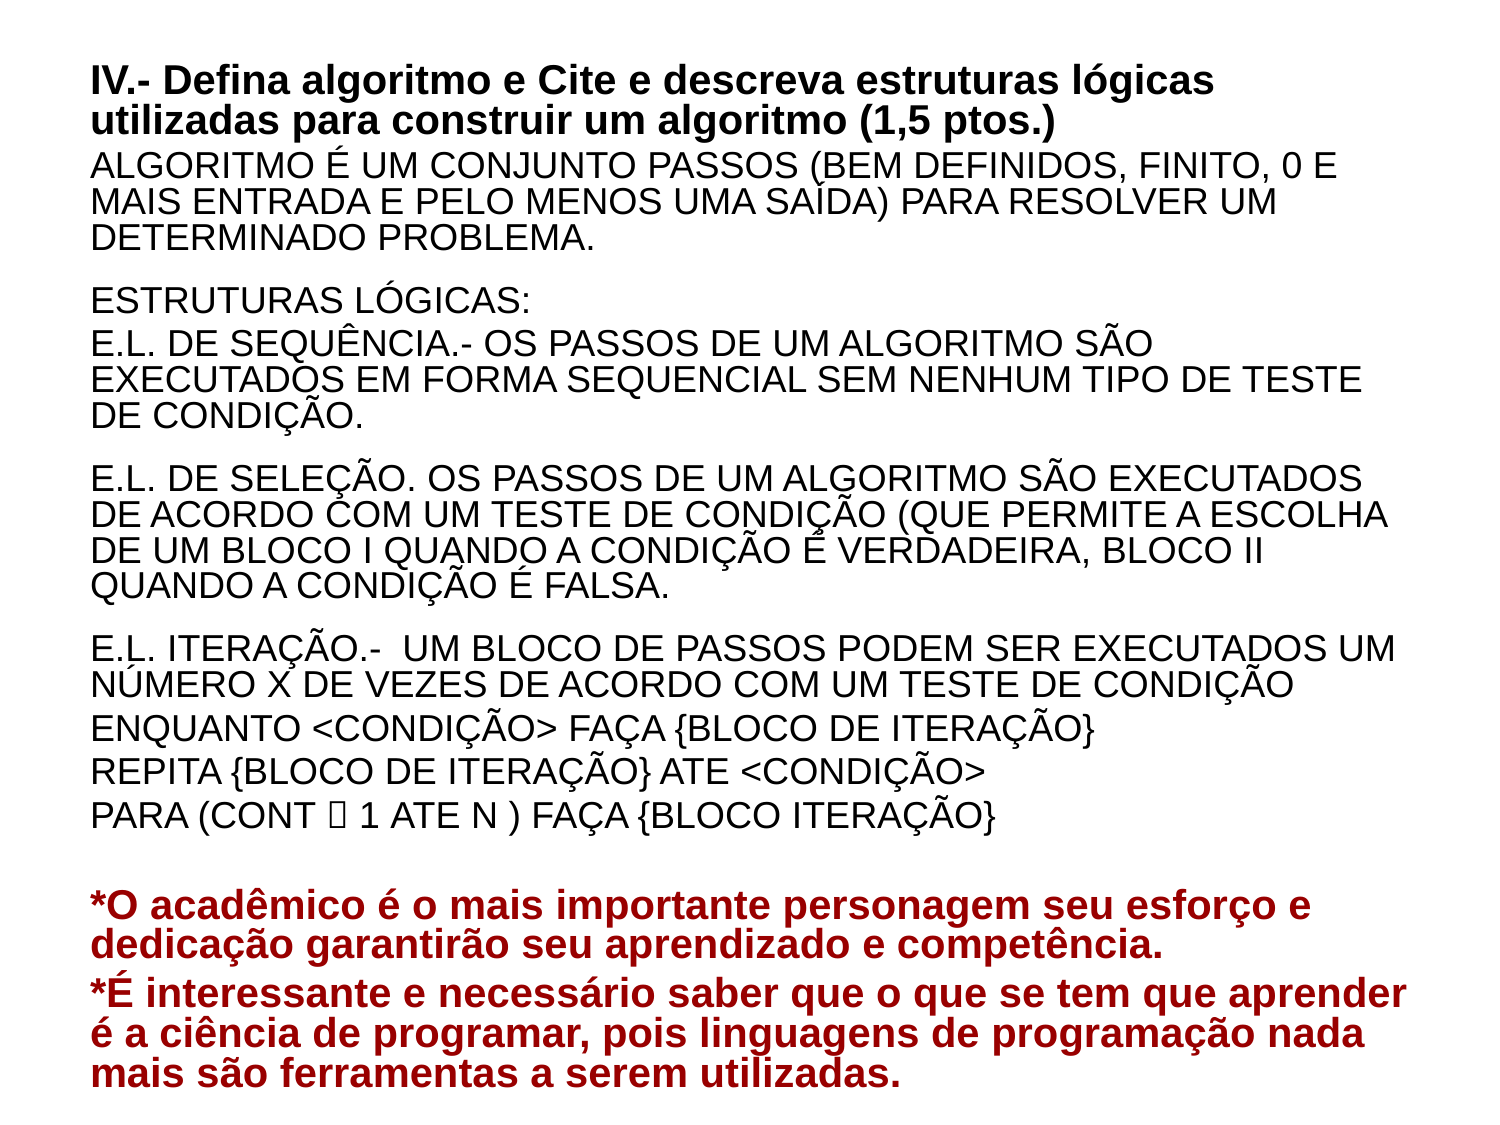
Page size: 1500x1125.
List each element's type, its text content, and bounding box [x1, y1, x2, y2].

list IV.- Defina algoritmo e Cite e descreva estruturas lógicas utilizadas para construir um algoritmo (1,5 ptos.) ALGORITMO É UM CONJUNTO PASSOS (BEM DEFINIDOS, FINITO, 0 E MAIS ENTRADA E PELO MENOS UMA SAÍDA) PARA RESOLVER UM DETERMINADO PROBLEMA. ESTRUTURAS LÓGICAS: E.L. DE SEQUÊNCIA.- OS PASSOS DE UM ALGORITMO SÃO EXECUTADOS EM FORMA SEQUENCIAL SEM NENHUM TIPO DE TESTE DE CONDIÇÃO. E.L. DE SELEÇÃO. OS PASSOS DE UM ALGORITMO SÃO EXECUTADOS DE ACORDO COM UM TESTE DE CONDIÇÃO (QUE PERMITE A ESCOLHA DE UM BLOCO I QUANDO A CONDIÇÃO É VERDADEIRA, BLOCO II QUANDO A CONDIÇÃO É FALSA. E.L. ITERAÇÃO.- UM BLOCO DE PASSOS PODEM SER EXECUTADOS UM NÚMERO X DE VEZES DE ACORDO COM UM TESTE DE CONDIÇÃO ENQUANTO <CONDIÇÃO> FAÇA {BLOCO DE ITERAÇÃO} REPITA {BLOCO DE ITERAÇÃO} ATE <CONDIÇÃO> PARA (CONT  1 ATE N ) FAÇA {BLOCO ITERAÇÃO} *O acadêmico é o mais importante personagem seu esforço e dedicação garantirão seu aprendizado e competência. *É interessante e necessário saber que o que se tem que aprender é a ciência de programar, pois linguagens de programação nada mais são ferramentas a serem utilizadas. [74, 54, 1426, 1125]
